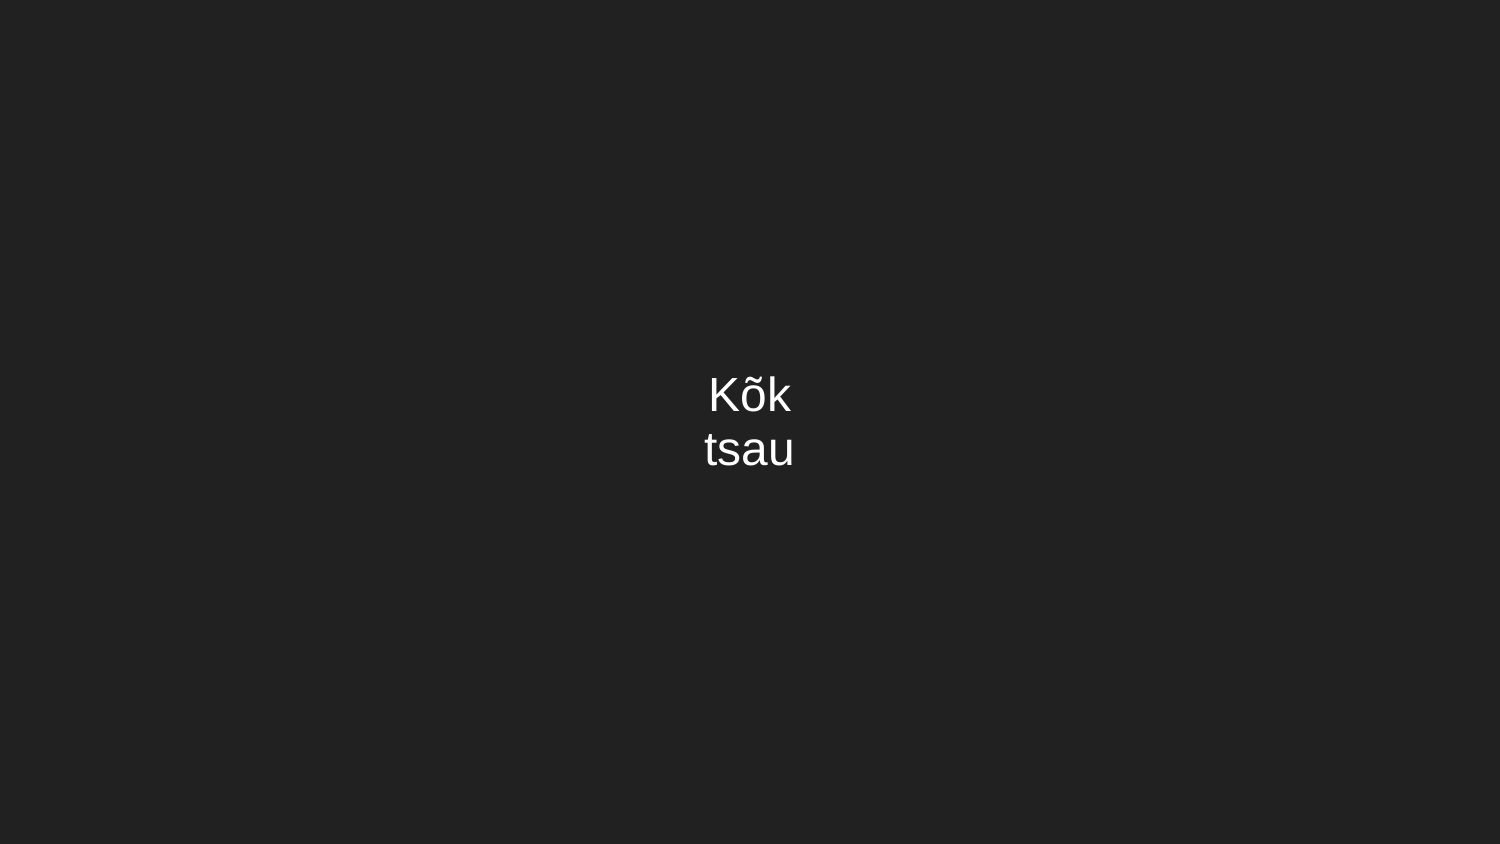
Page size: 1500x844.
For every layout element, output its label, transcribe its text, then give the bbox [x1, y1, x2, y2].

title Kõk tsau [51, 352, 1449, 491]
